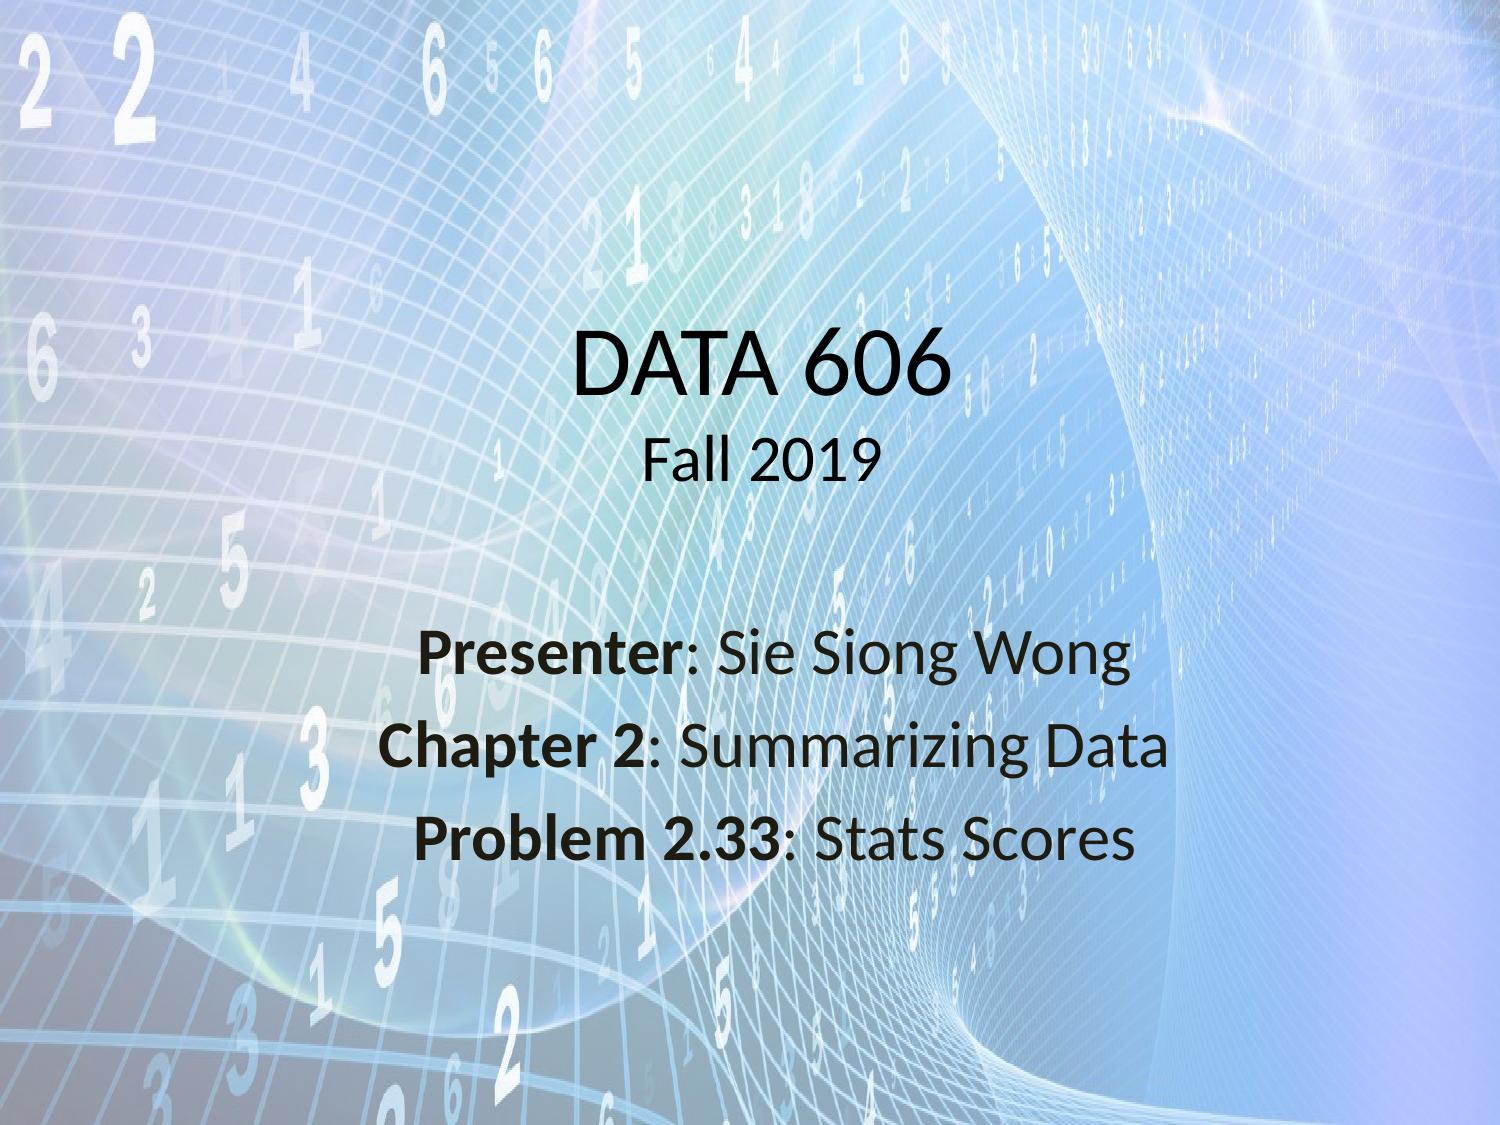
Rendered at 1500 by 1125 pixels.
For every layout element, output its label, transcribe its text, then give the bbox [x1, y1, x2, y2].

title DATA 606 Fall 2019 [125, 249, 1400, 541]
subtitle Presenter: Sie Siong Wong Chapter 2: Summarizing Data Problem 2.33: Stats Scores [249, 600, 1300, 888]
